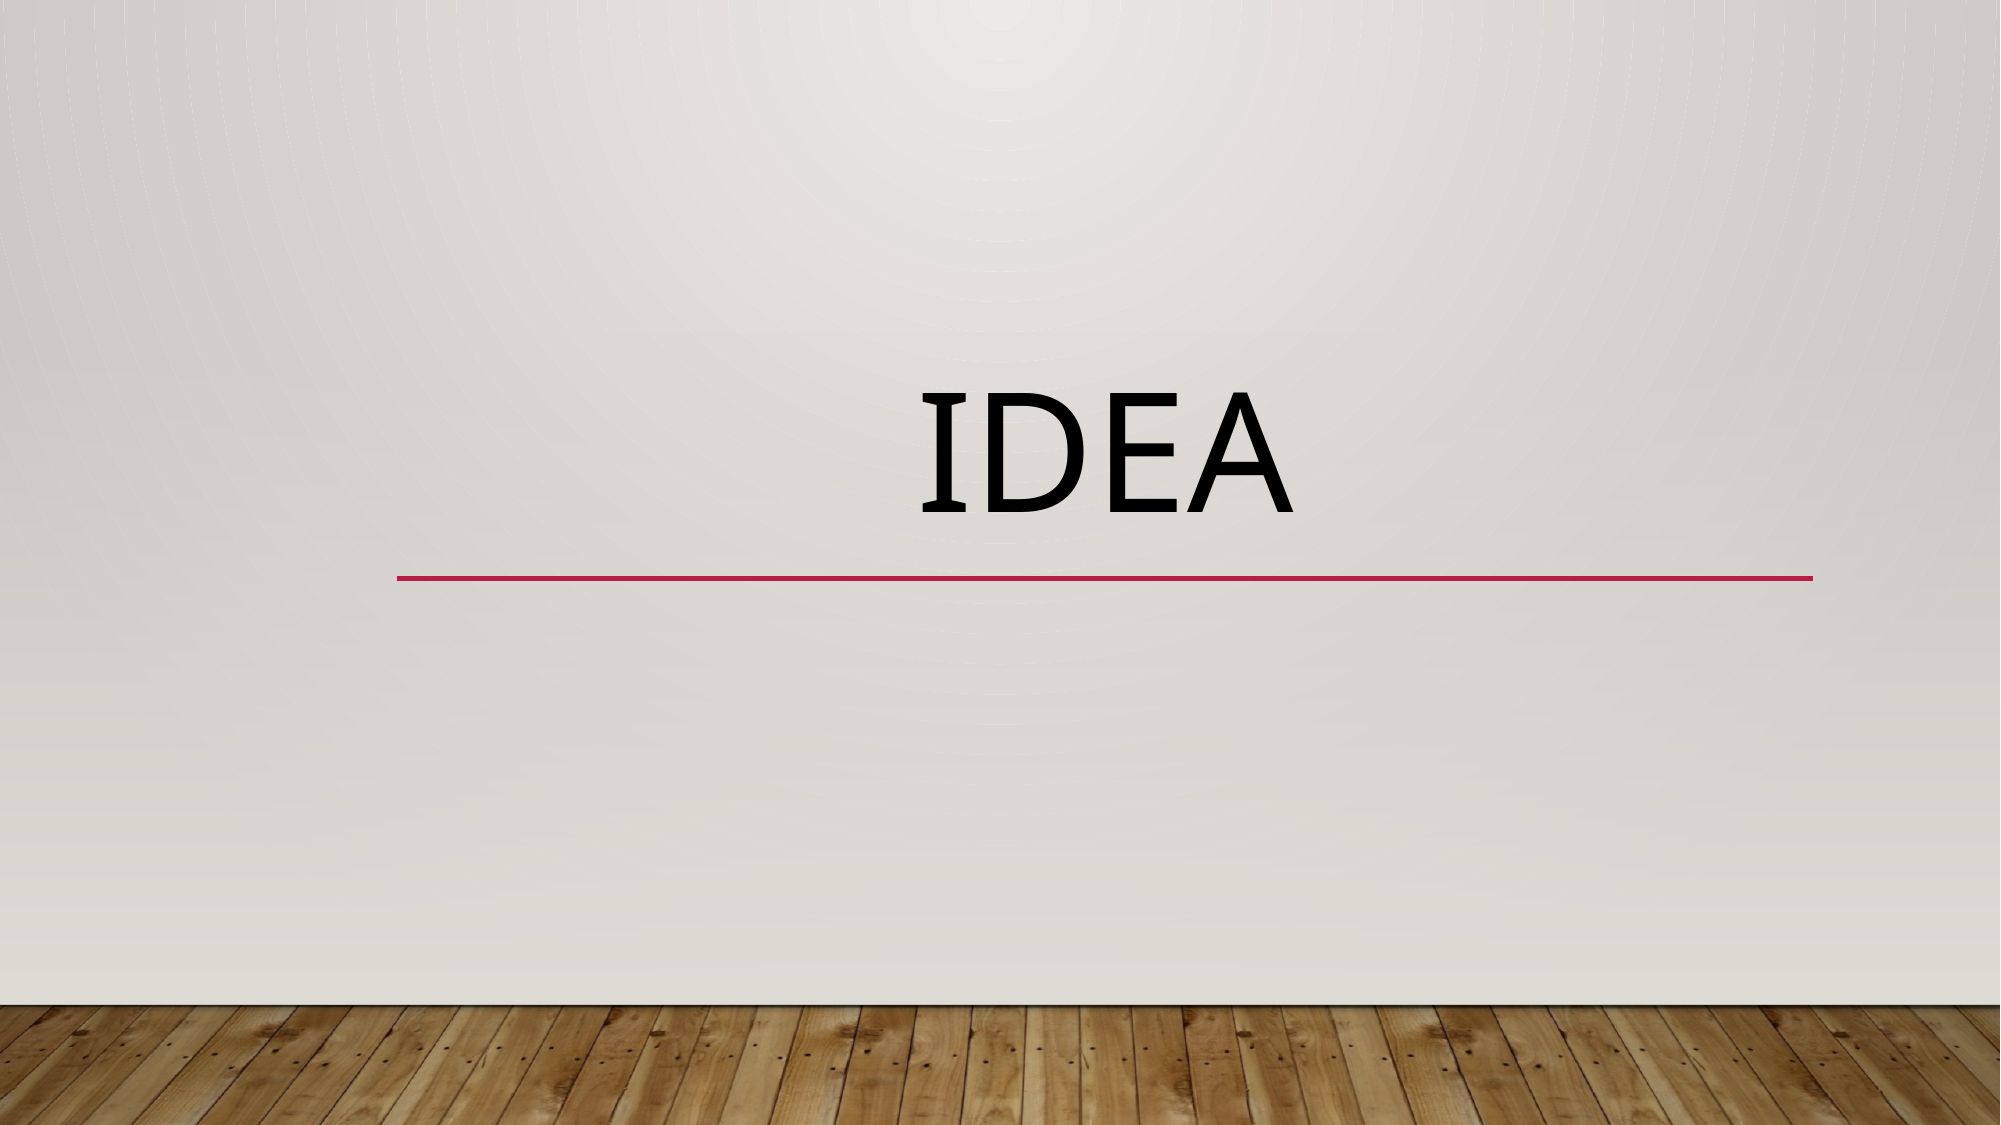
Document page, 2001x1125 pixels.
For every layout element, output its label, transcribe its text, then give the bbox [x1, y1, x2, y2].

picture [0, 1005, 2000, 1125]
title idea [396, 131, 1814, 549]
